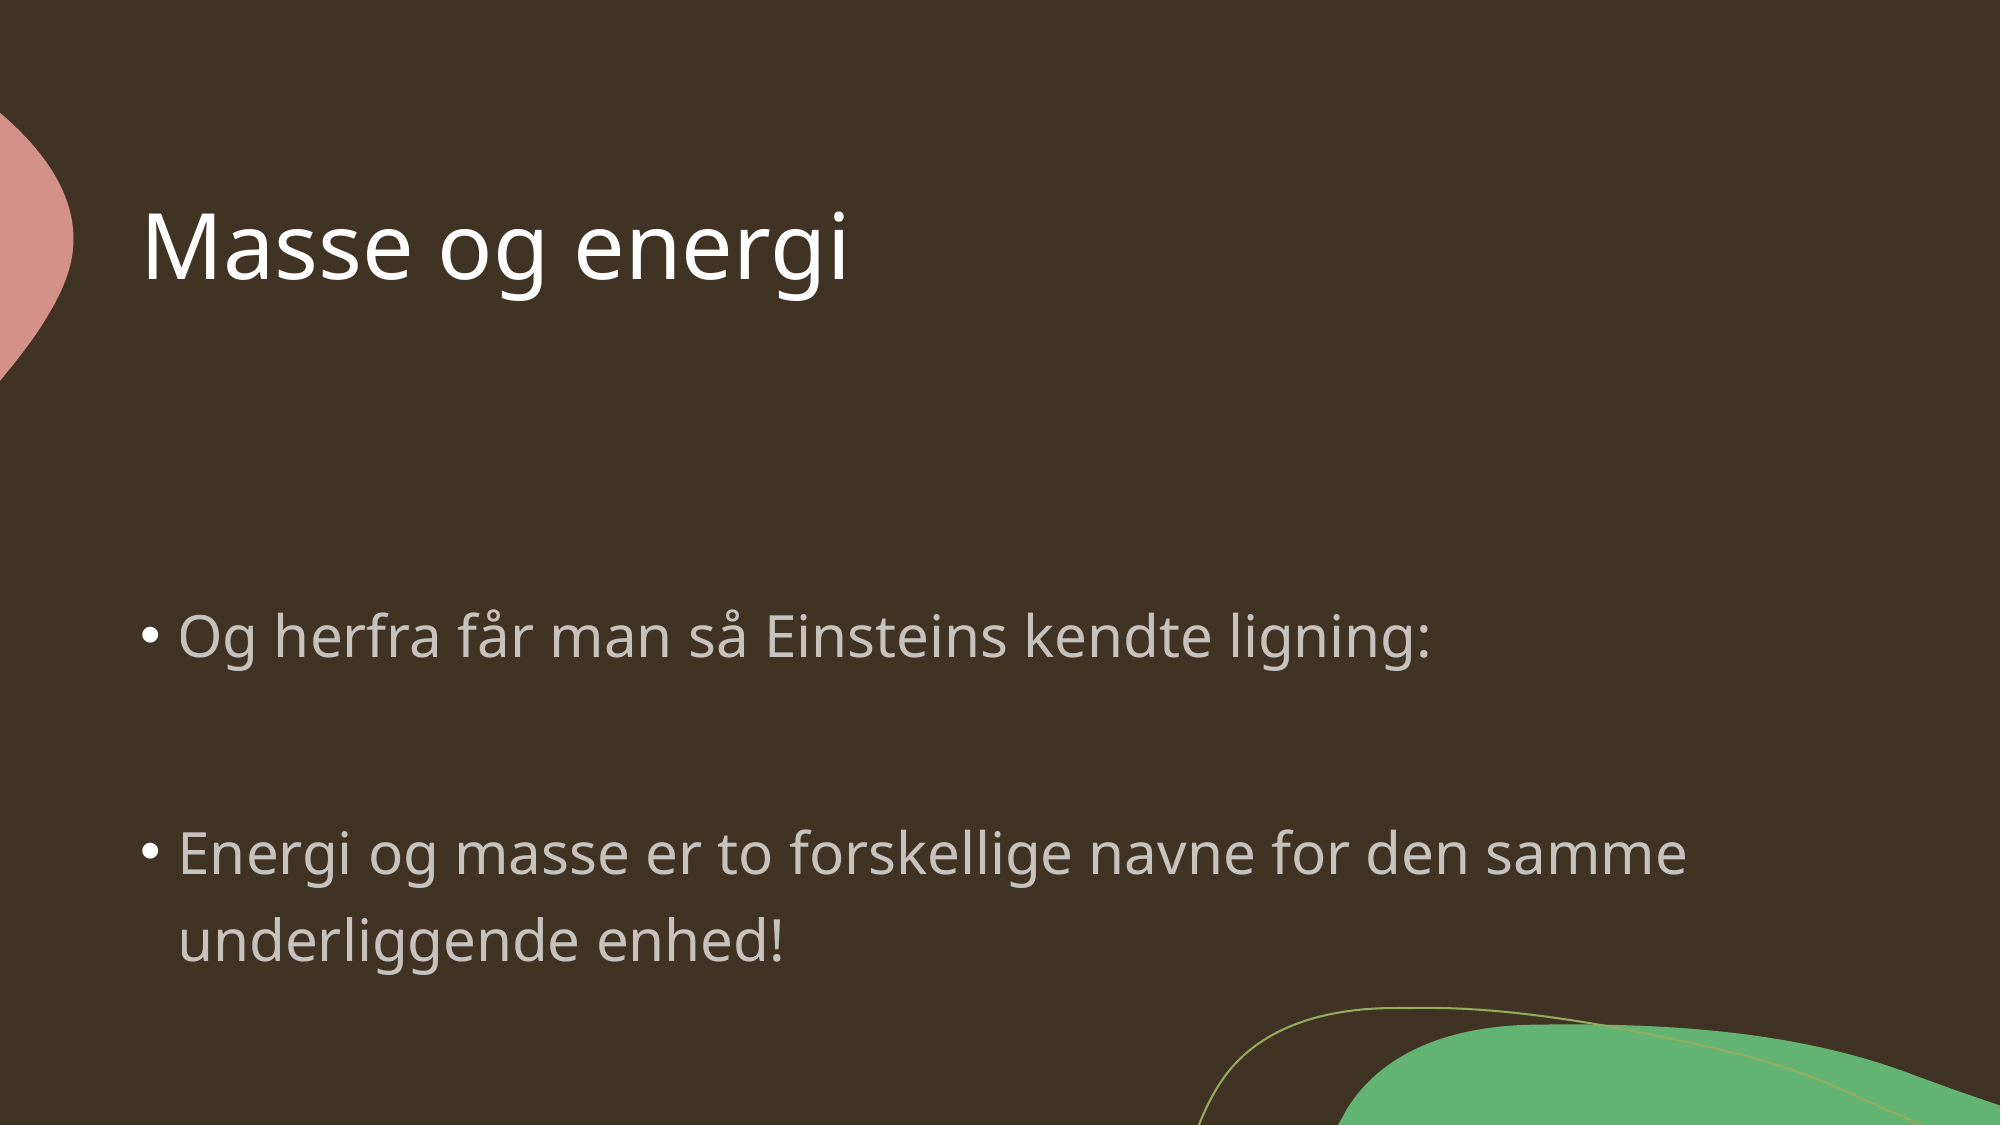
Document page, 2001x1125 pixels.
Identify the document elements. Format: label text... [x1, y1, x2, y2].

title Masse og energi [125, 125, 1875, 375]
